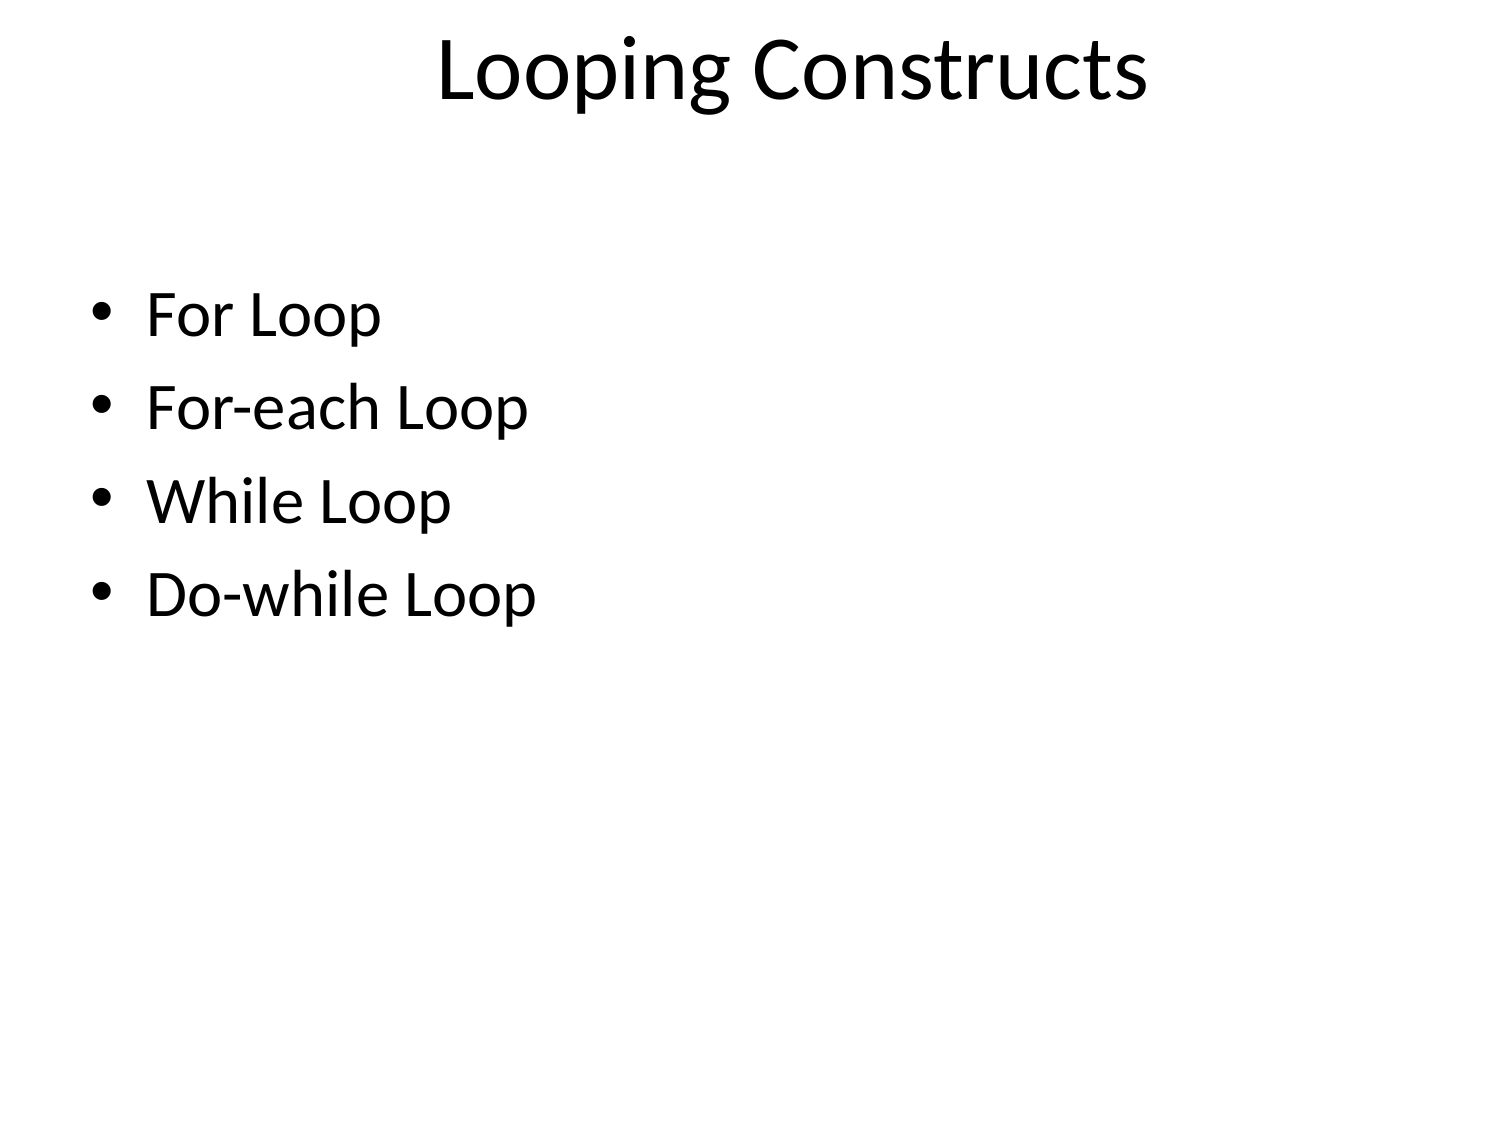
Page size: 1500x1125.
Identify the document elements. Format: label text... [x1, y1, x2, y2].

title Looping Constructs [118, 0, 1469, 188]
list For Loop For-each Loop While Loop Do-while Loop [75, 262, 1425, 1005]
